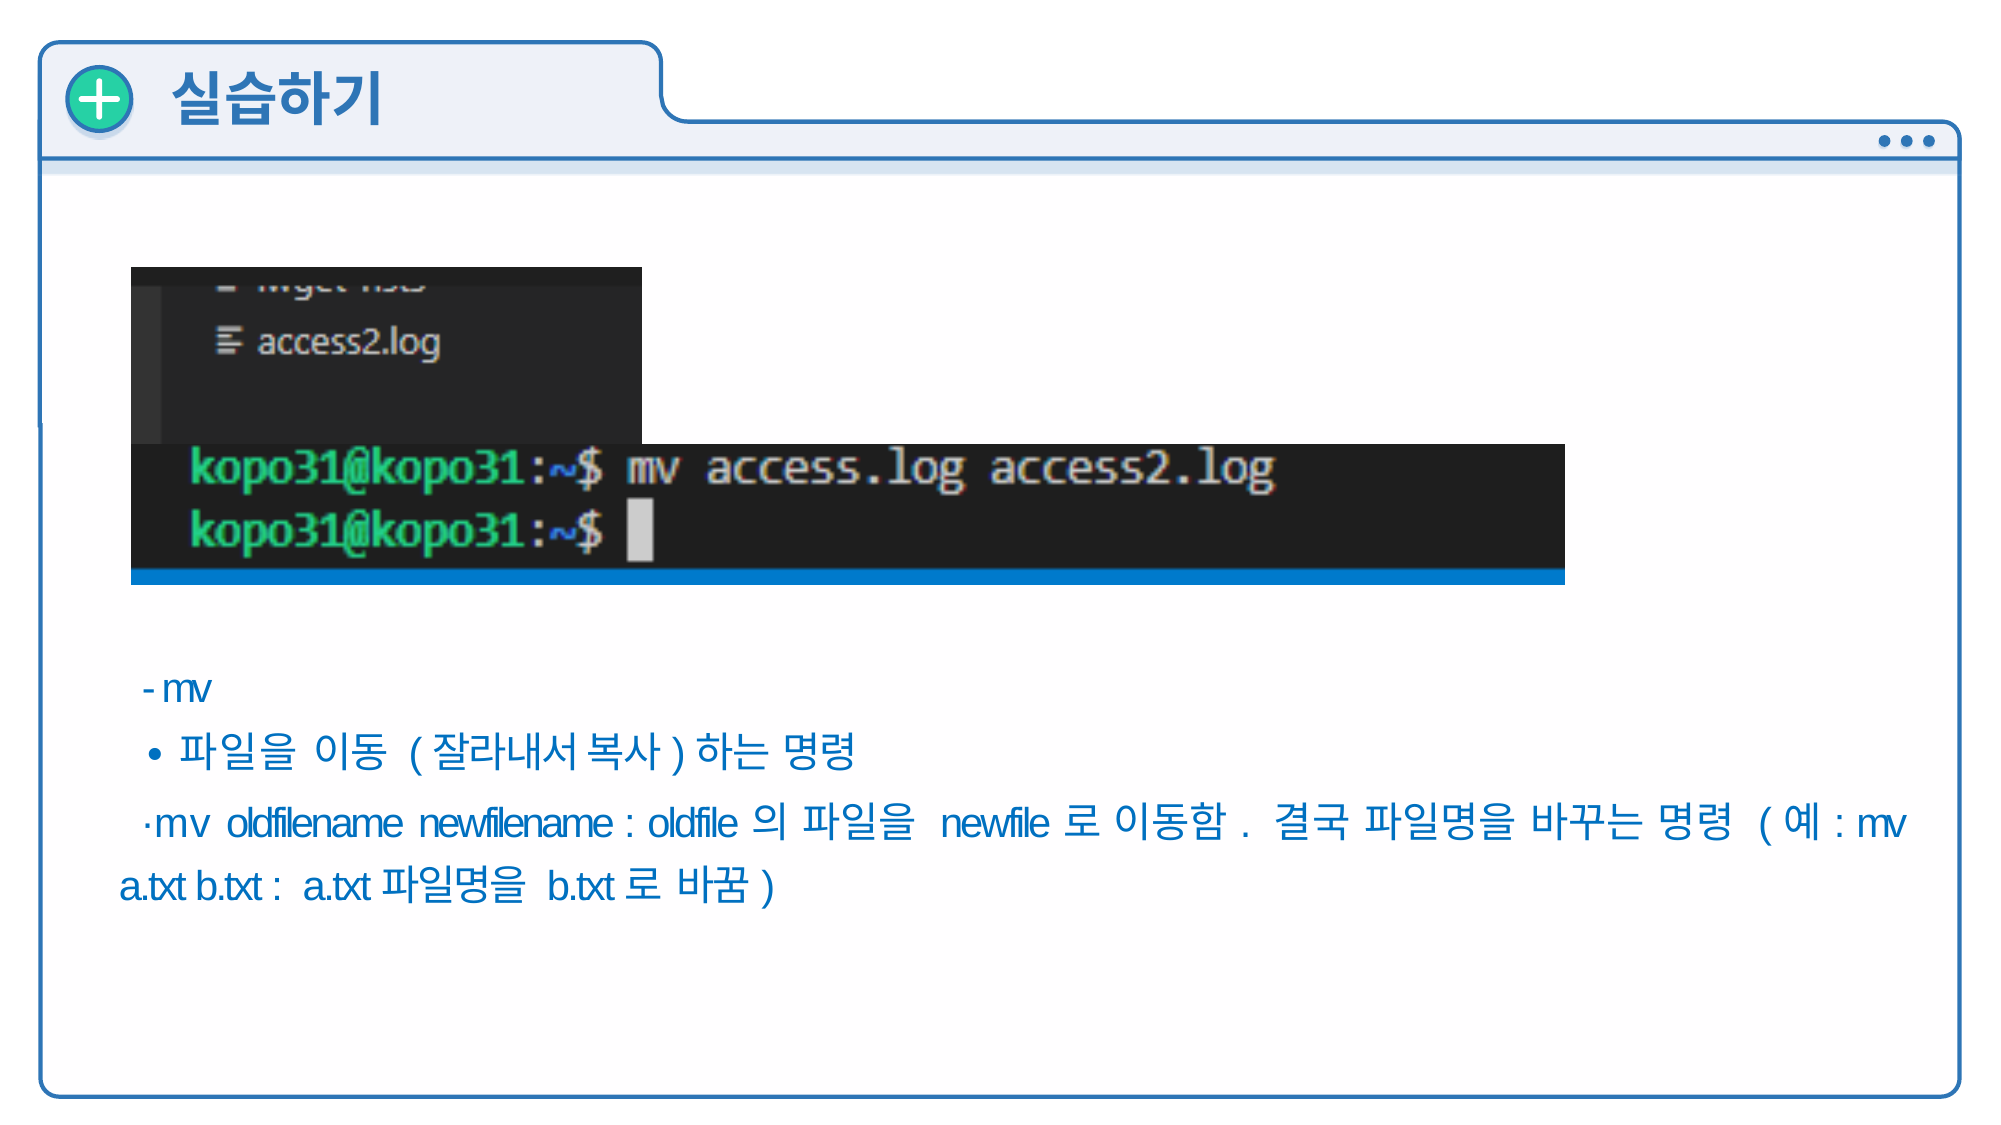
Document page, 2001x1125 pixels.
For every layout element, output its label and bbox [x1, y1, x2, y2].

text_box [67, 67, 132, 131]
text_box [39, 42, 1960, 1097]
text_box [131, 267, 1565, 585]
